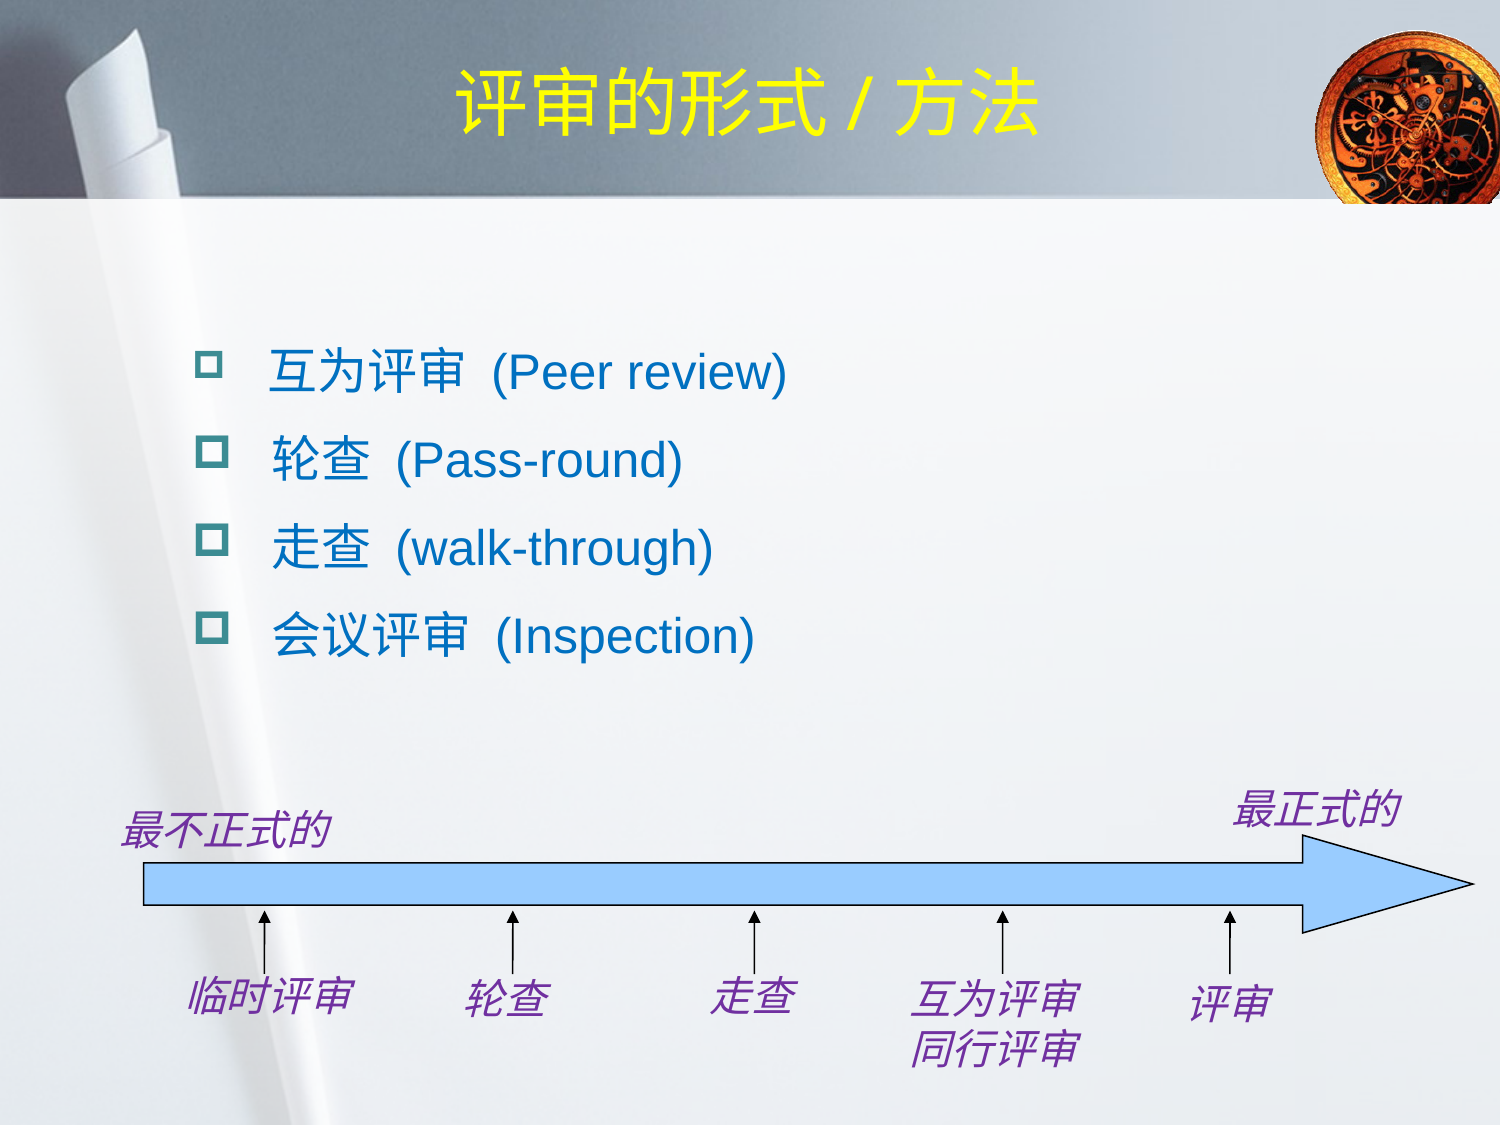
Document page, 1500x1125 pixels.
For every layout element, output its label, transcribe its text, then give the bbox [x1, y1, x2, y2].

picture [0, 0, 1500, 204]
list 互为评审 (Peer review) 轮查 (Pass-round) 走查 (walk-through) 会议评审 (Inspection) [176, 314, 1101, 755]
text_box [52, 757, 1500, 1094]
title 评审的形式/方法 [218, 54, 1278, 147]
